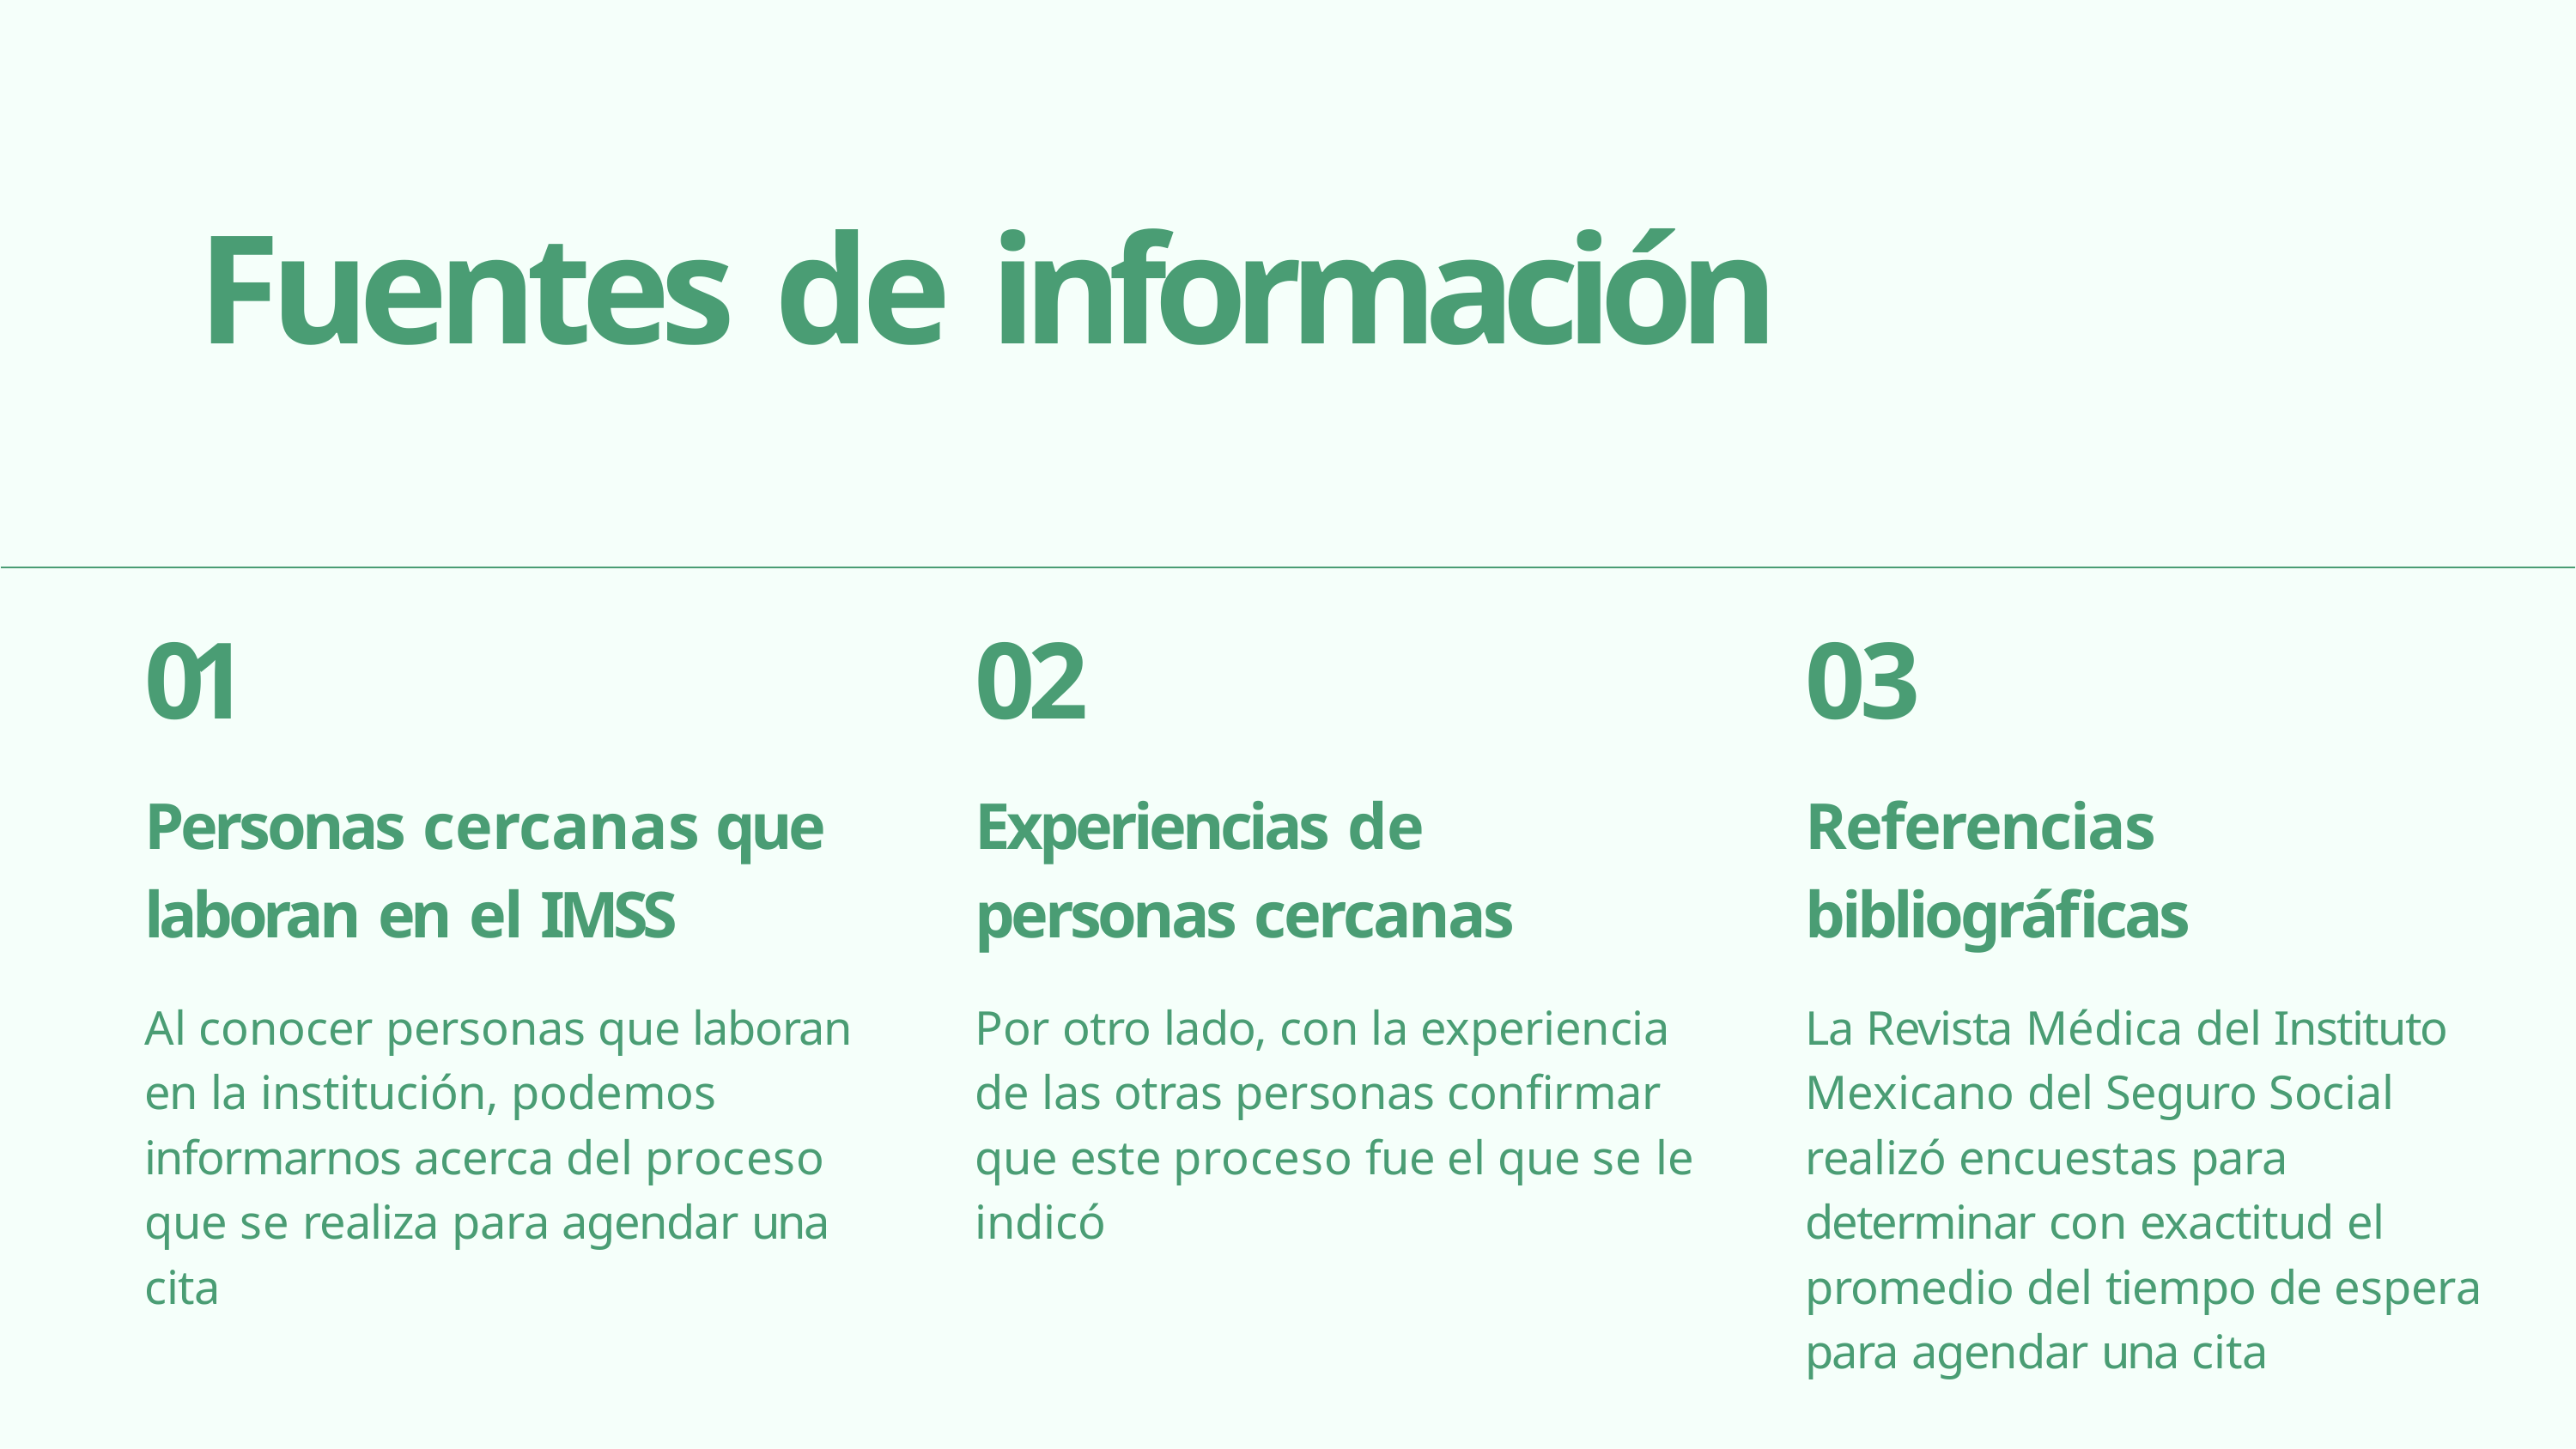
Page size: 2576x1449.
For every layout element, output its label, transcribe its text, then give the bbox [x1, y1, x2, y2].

text_box 01 Personas cercanas que laboran en el IMSS Al conocer personas que laboran en la institución, podemos informarnos acerca del proceso que se realiza para agendar una cita [143, 611, 879, 1313]
text_box 03 Referencias bibliográficas La Revista Médica del Instituto Mexicano del Seguro Social realizó encuestas para determinar con exactitud el promedio del tiempo de espera para agendar una cita [1803, 611, 2495, 1379]
text_box 02 Experiencias de personas cercanas Por otro lado, con la experiencia de las otras personas confirmar que este proceso fue el que se le indicó [973, 611, 1710, 1249]
title Fuentes de información [102, 68, 2474, 436]
